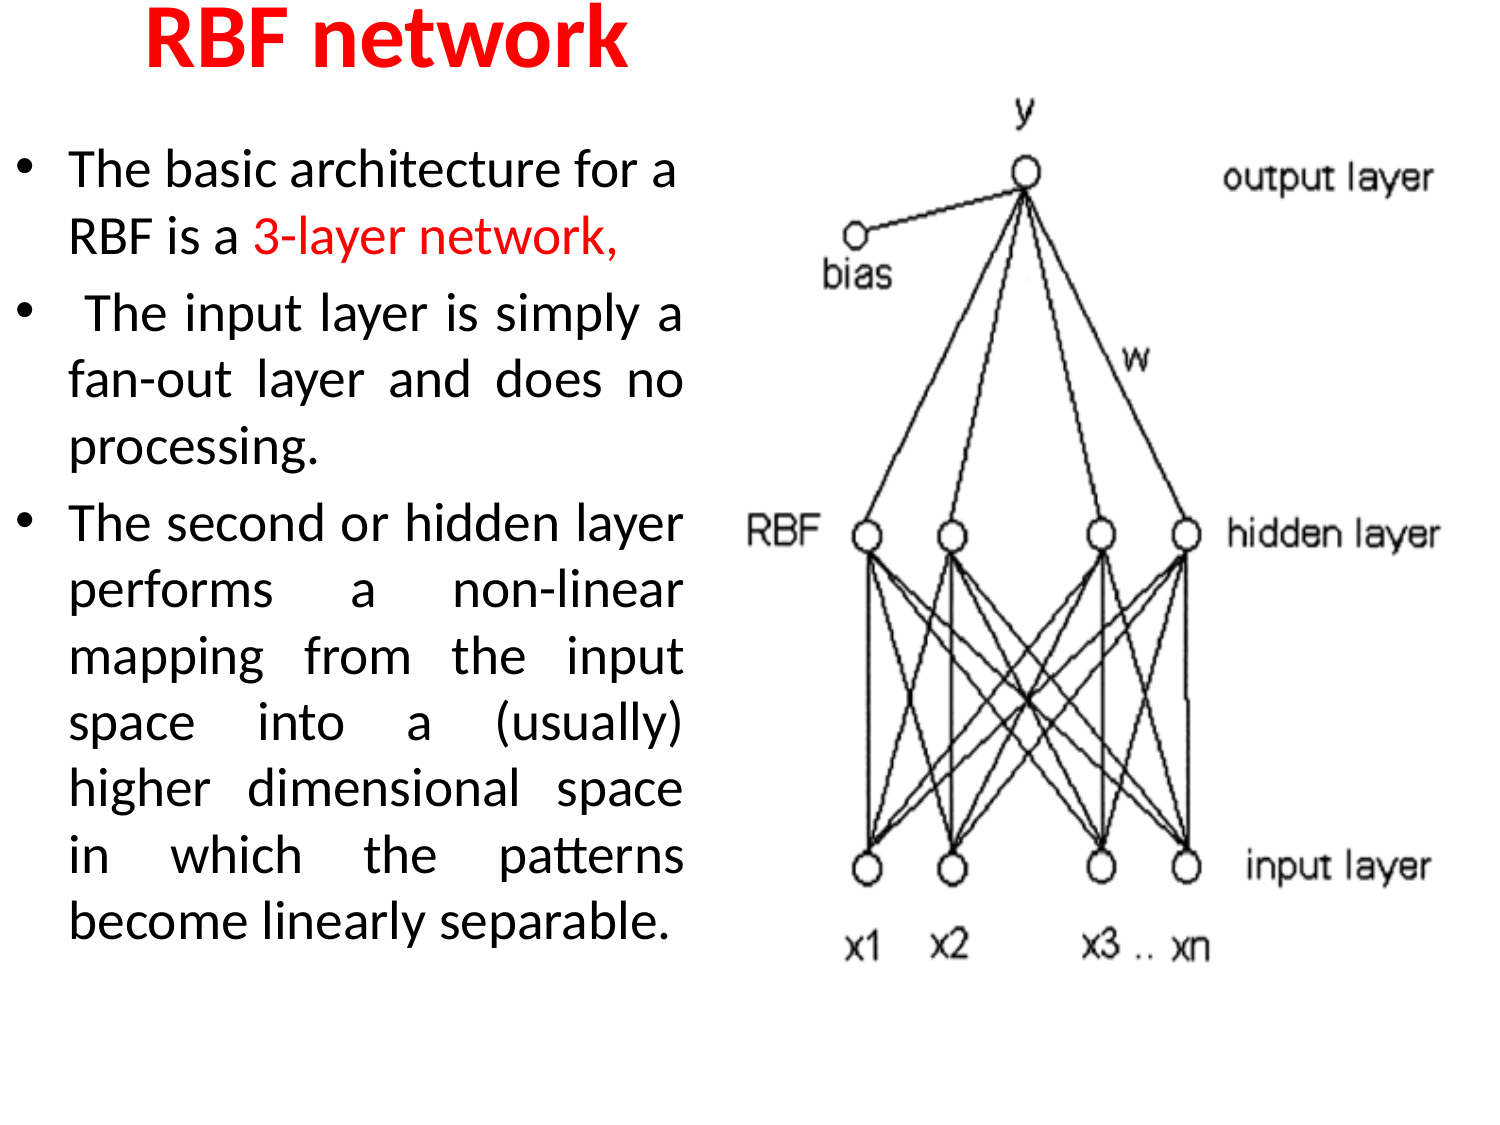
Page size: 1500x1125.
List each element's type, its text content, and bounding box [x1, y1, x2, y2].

title RBF network [0, 0, 1063, 125]
picture [704, 37, 1473, 988]
list The basic architecture for a RBF is a 3-layer network, The input layer is simply a fan-out layer and does no processing. The second or hidden layer performs a non-linear mapping from the input space into a (usually) higher dimensional space in which the patterns become linearly separable. [0, 125, 700, 1125]
